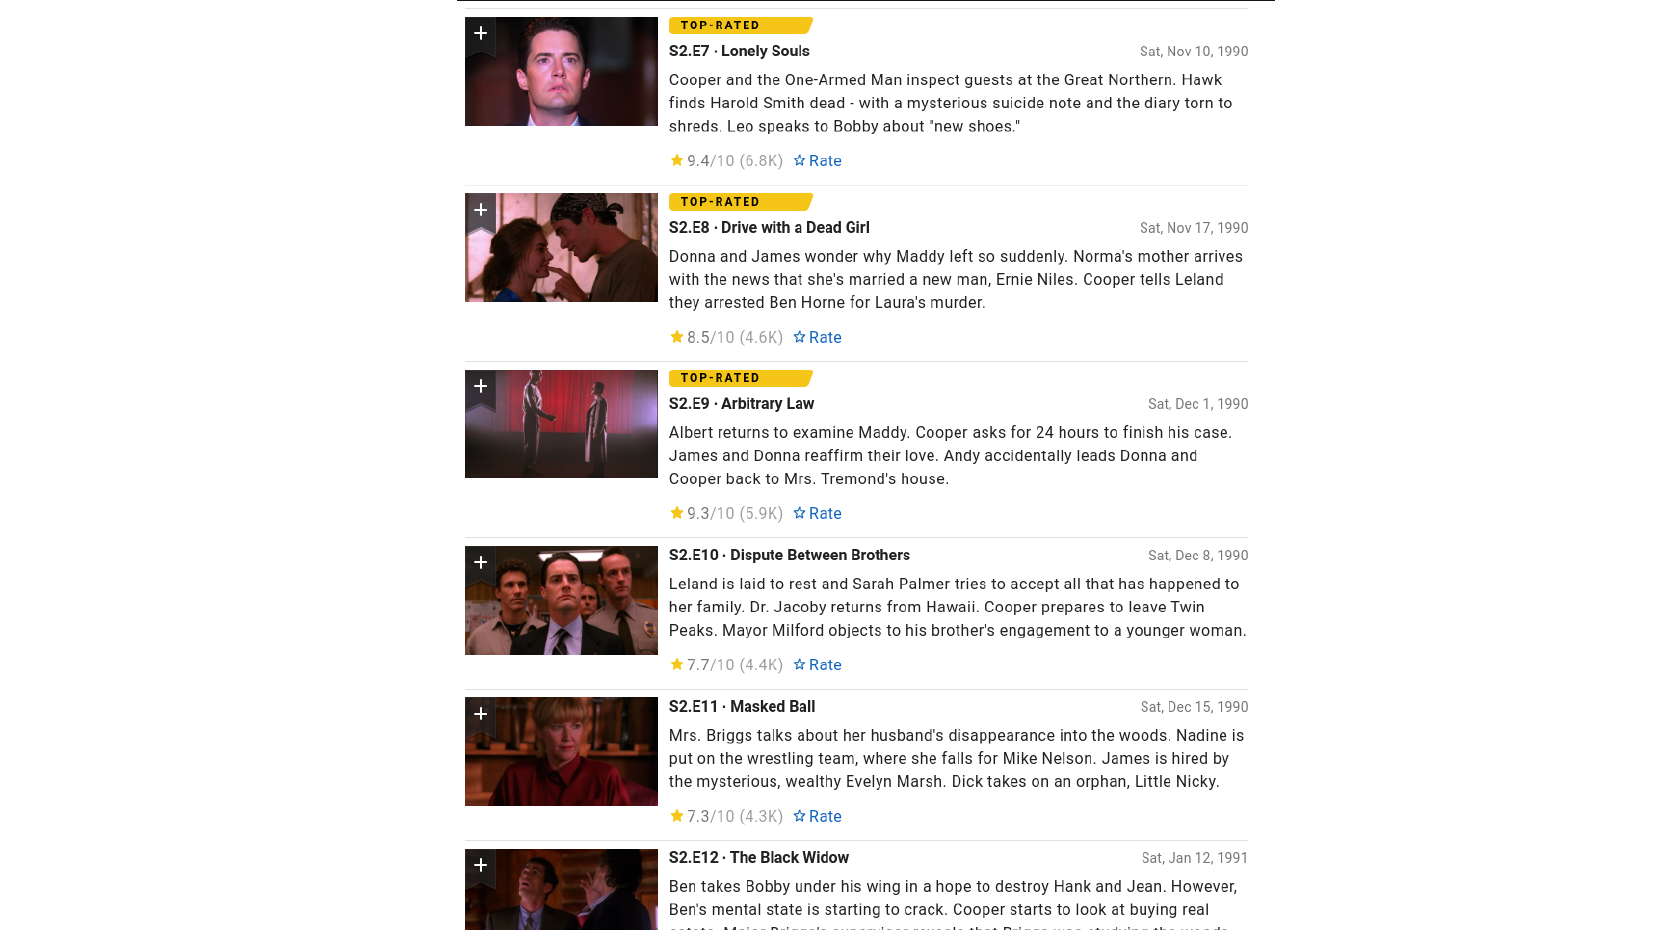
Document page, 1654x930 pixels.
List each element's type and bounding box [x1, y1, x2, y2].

picture [457, 0, 1275, 930]
